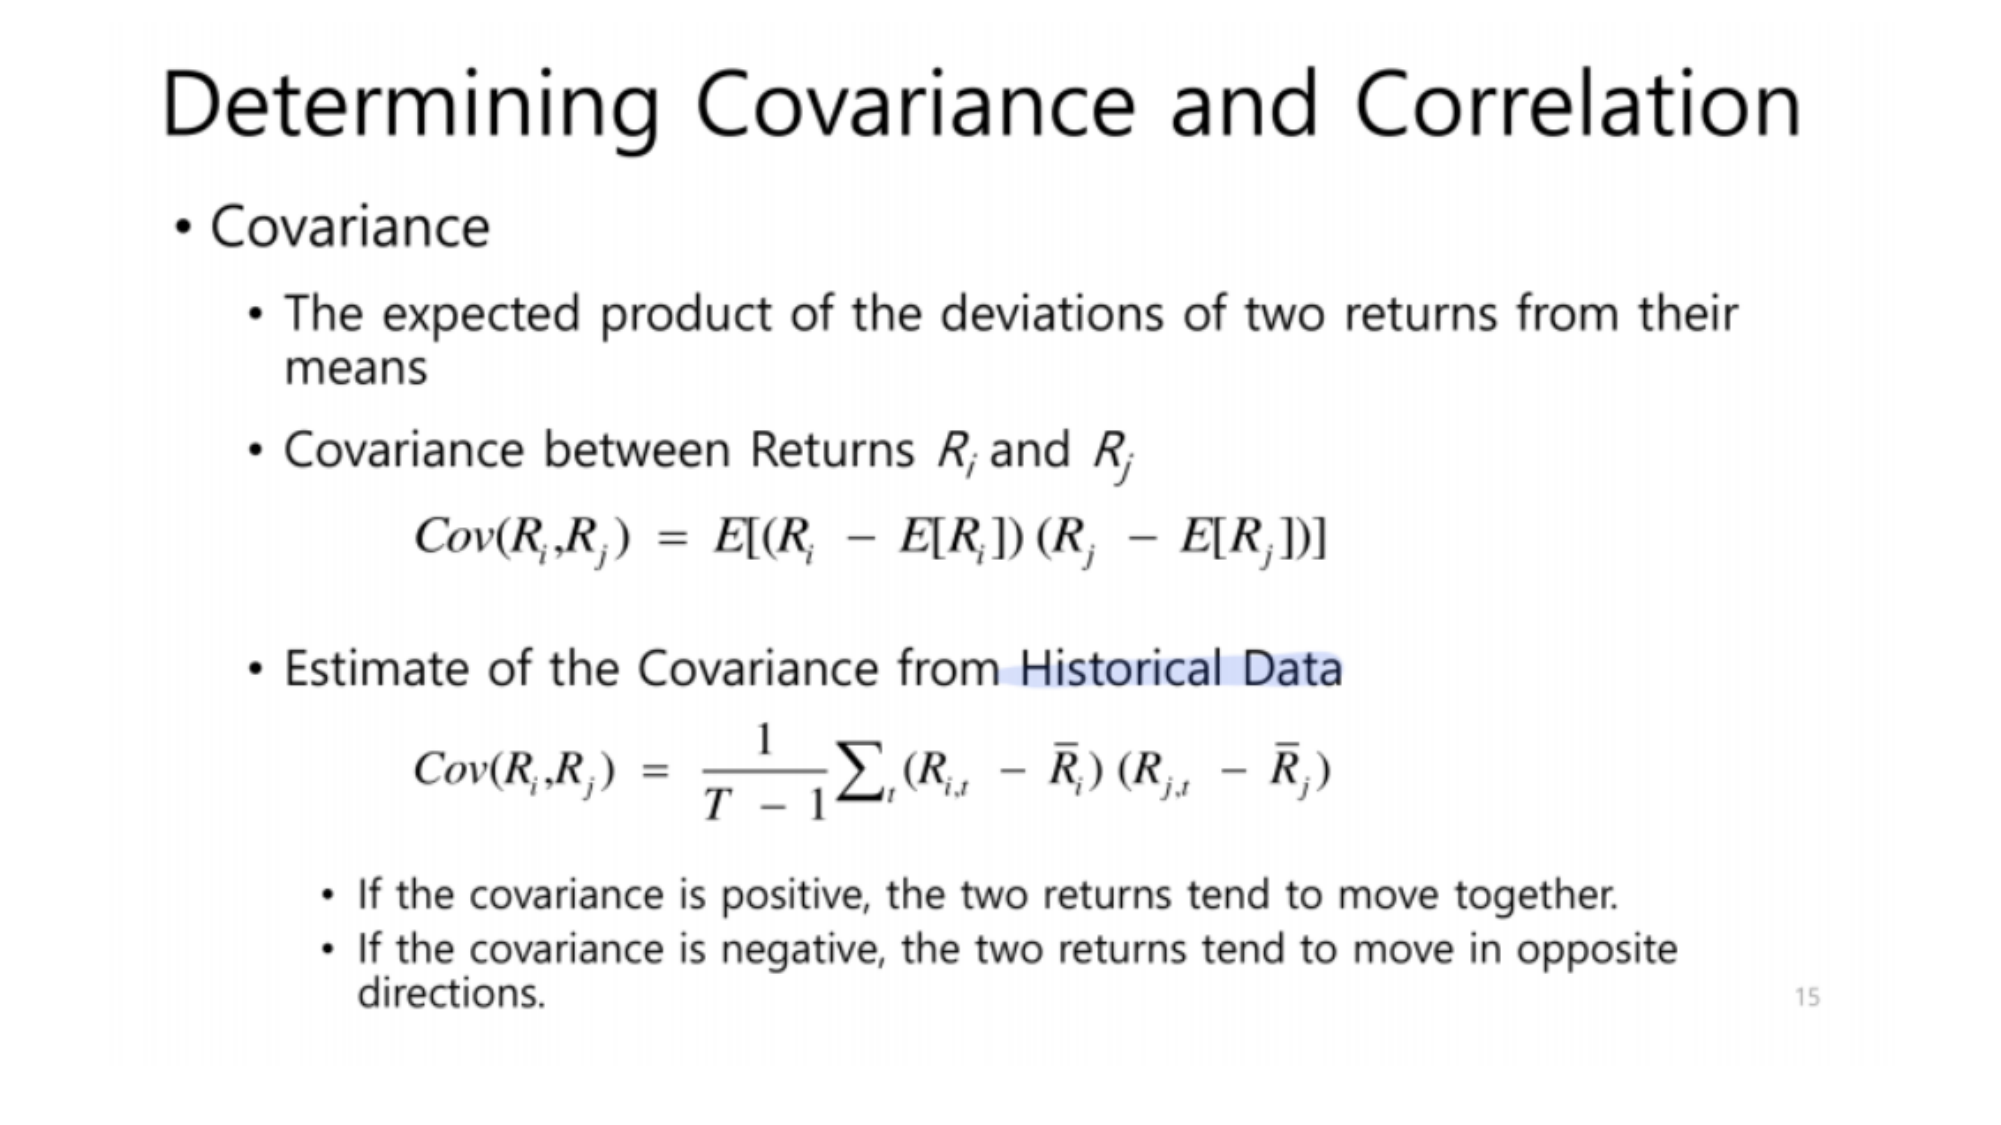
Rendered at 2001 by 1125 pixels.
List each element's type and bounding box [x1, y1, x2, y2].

picture [104, 22, 1896, 1066]
